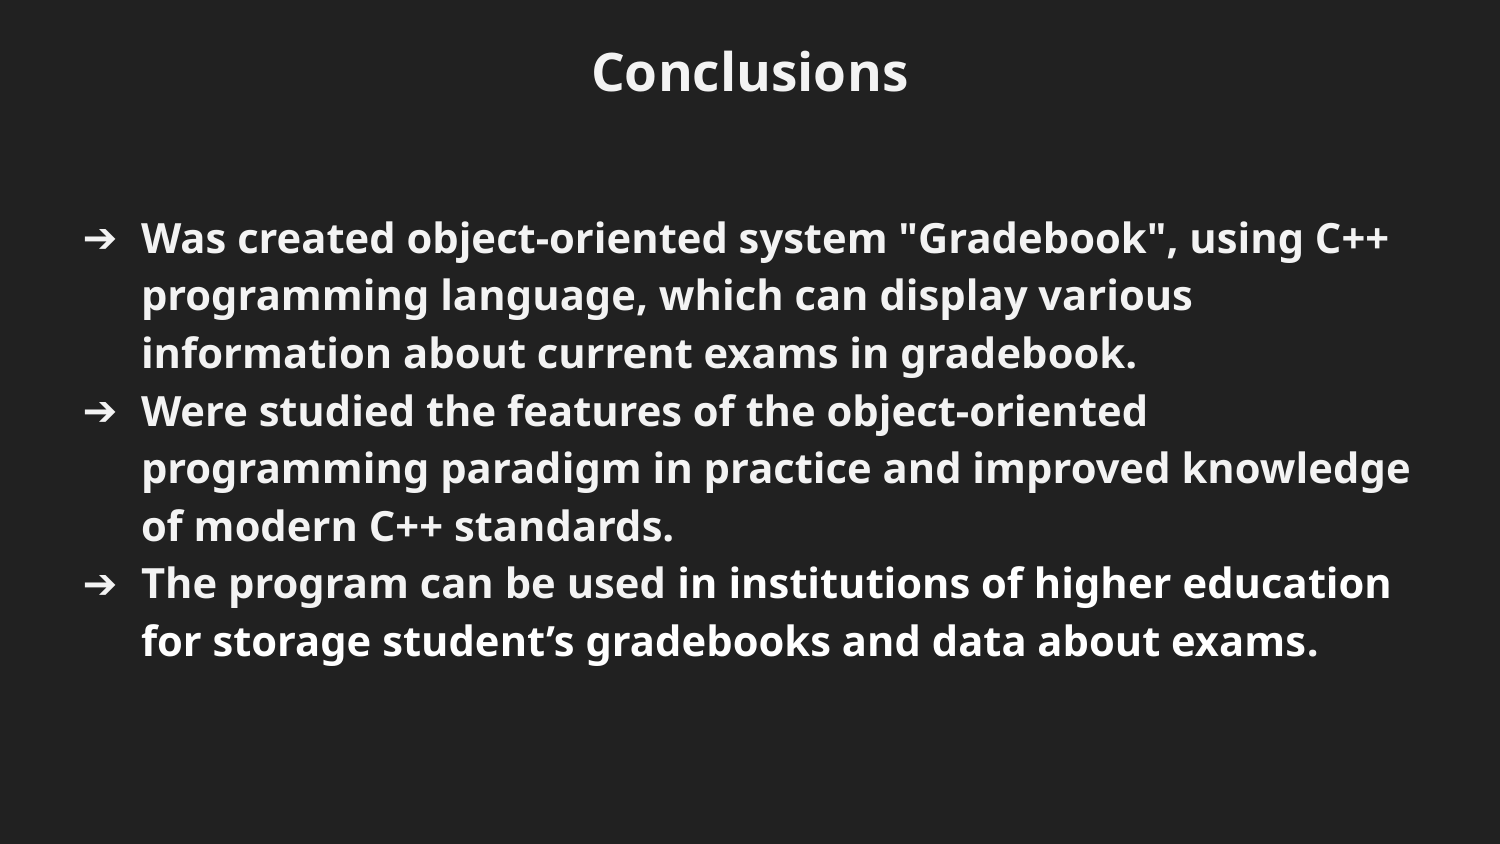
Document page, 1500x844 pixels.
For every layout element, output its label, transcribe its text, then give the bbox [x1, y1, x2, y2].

title Conclusions [51, 23, 1449, 117]
list Was created object-oriented system "Gradebook", using C++ programming language, which can display various information about current exams in gradebook. Were studied the features of the object-oriented programming paradigm in practice and improved knowledge of modern C++ standards. The program can be used in institutions of higher education for storage student’s gradebooks and data about exams. [51, 189, 1449, 750]
